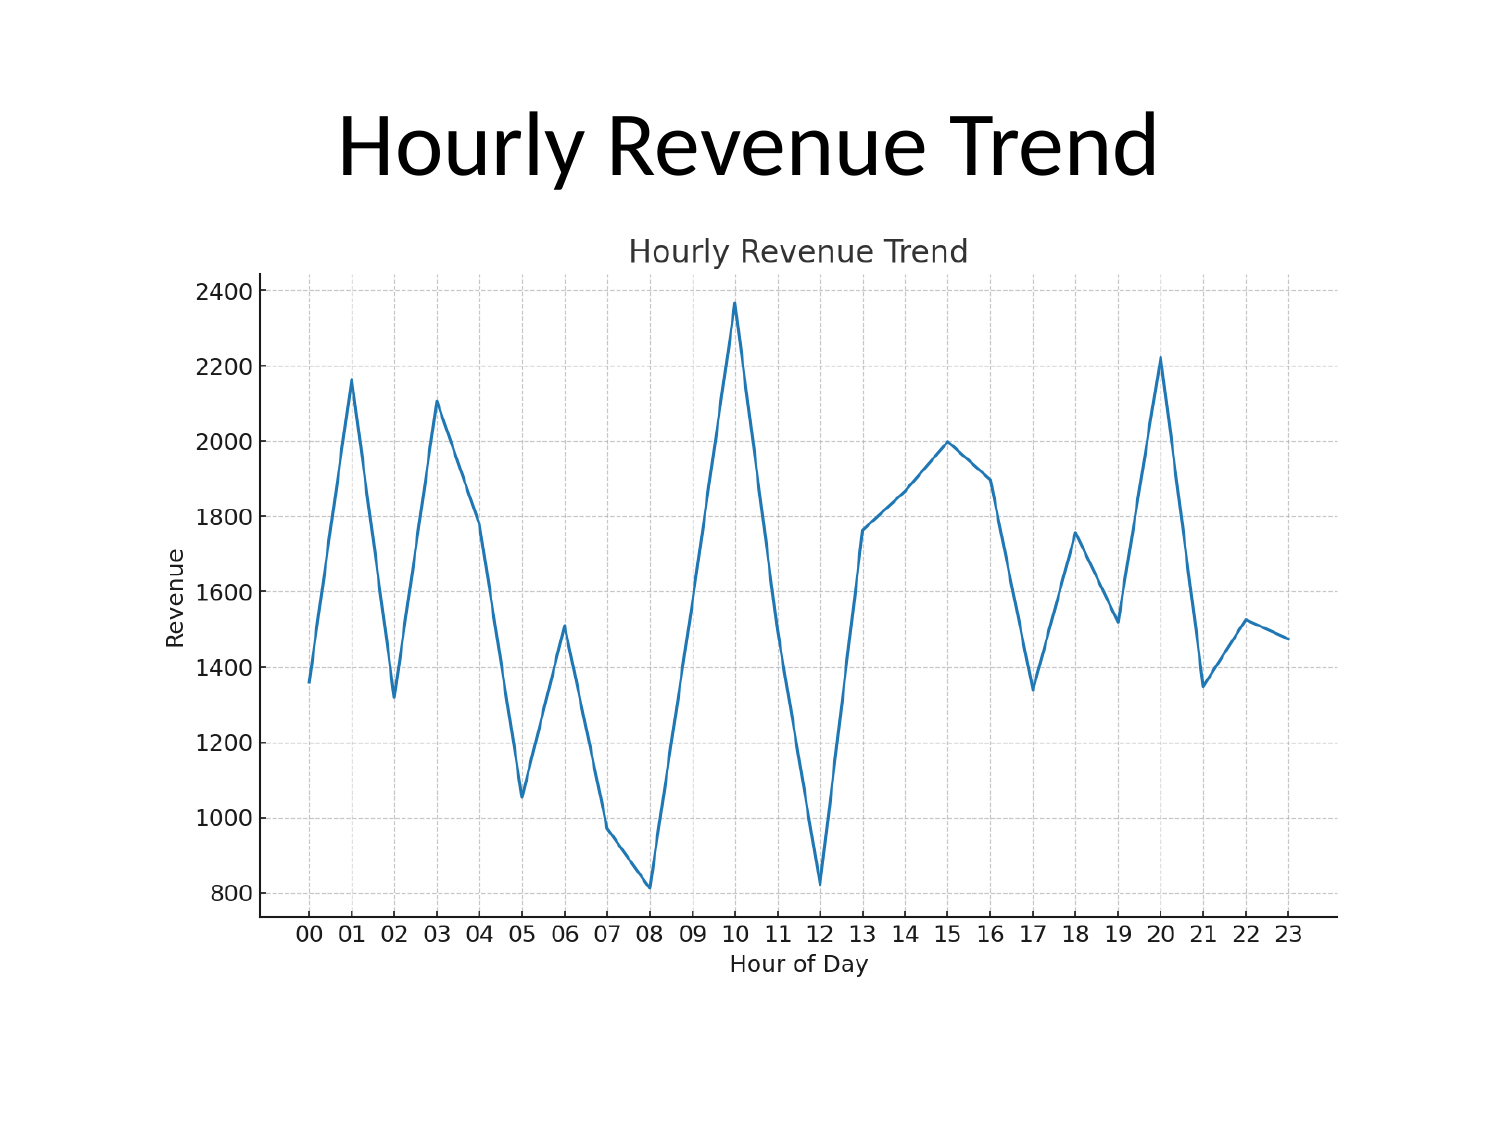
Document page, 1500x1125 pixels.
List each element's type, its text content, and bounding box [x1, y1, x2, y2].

title Hourly Revenue Trend [75, 45, 1425, 233]
picture [149, 224, 1351, 990]
